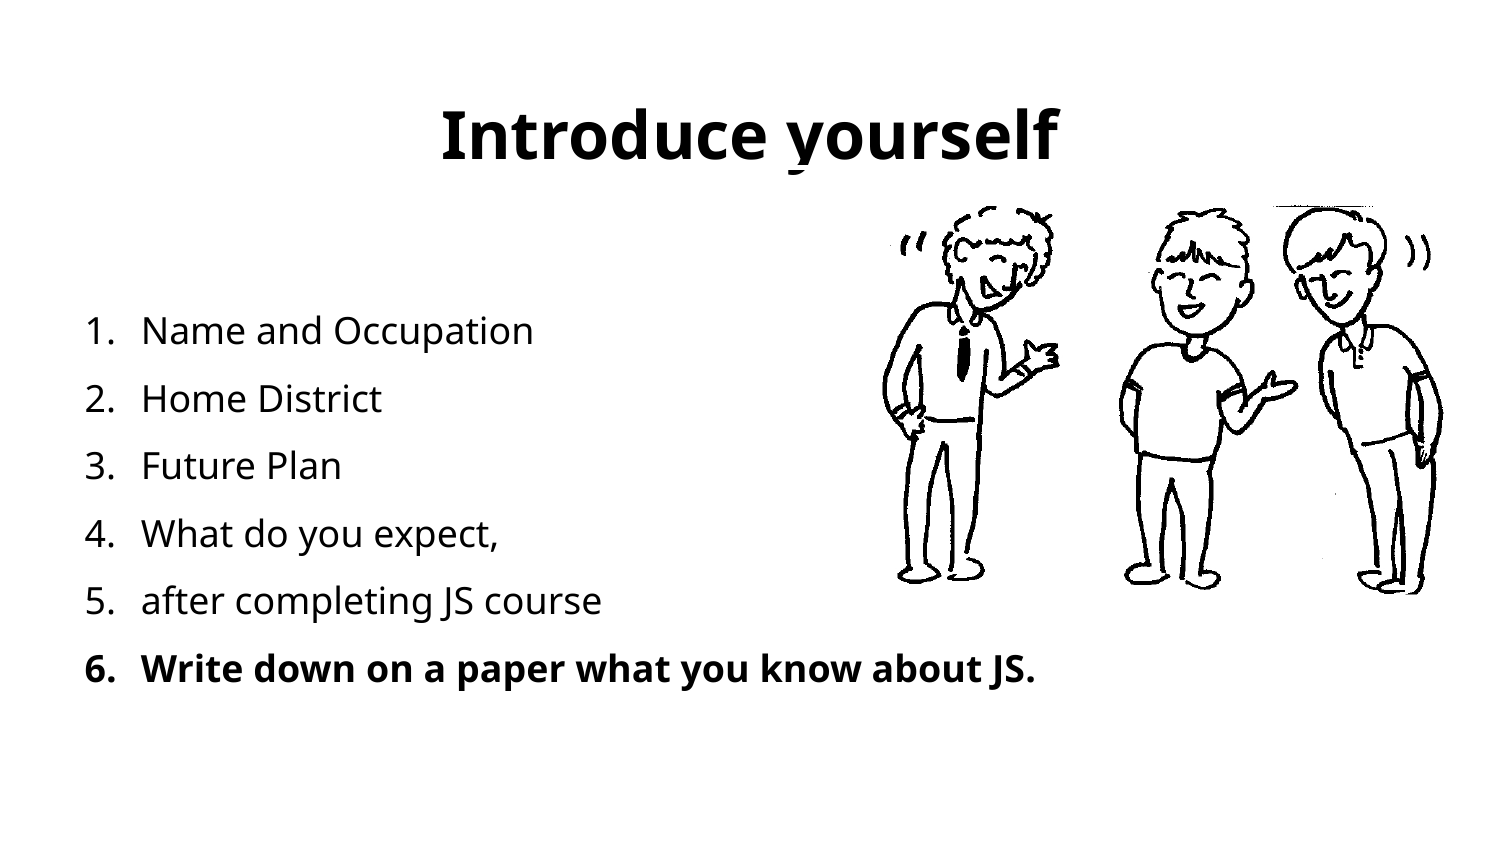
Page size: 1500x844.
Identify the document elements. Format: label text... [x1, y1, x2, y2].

text_box Name and Occupation Home District Future Plan What do you expect, after completing JS course Write down on a paper what you know about JS. [51, 269, 1449, 772]
text_box Introduce yourself [51, 51, 1449, 189]
picture [871, 197, 1450, 608]
